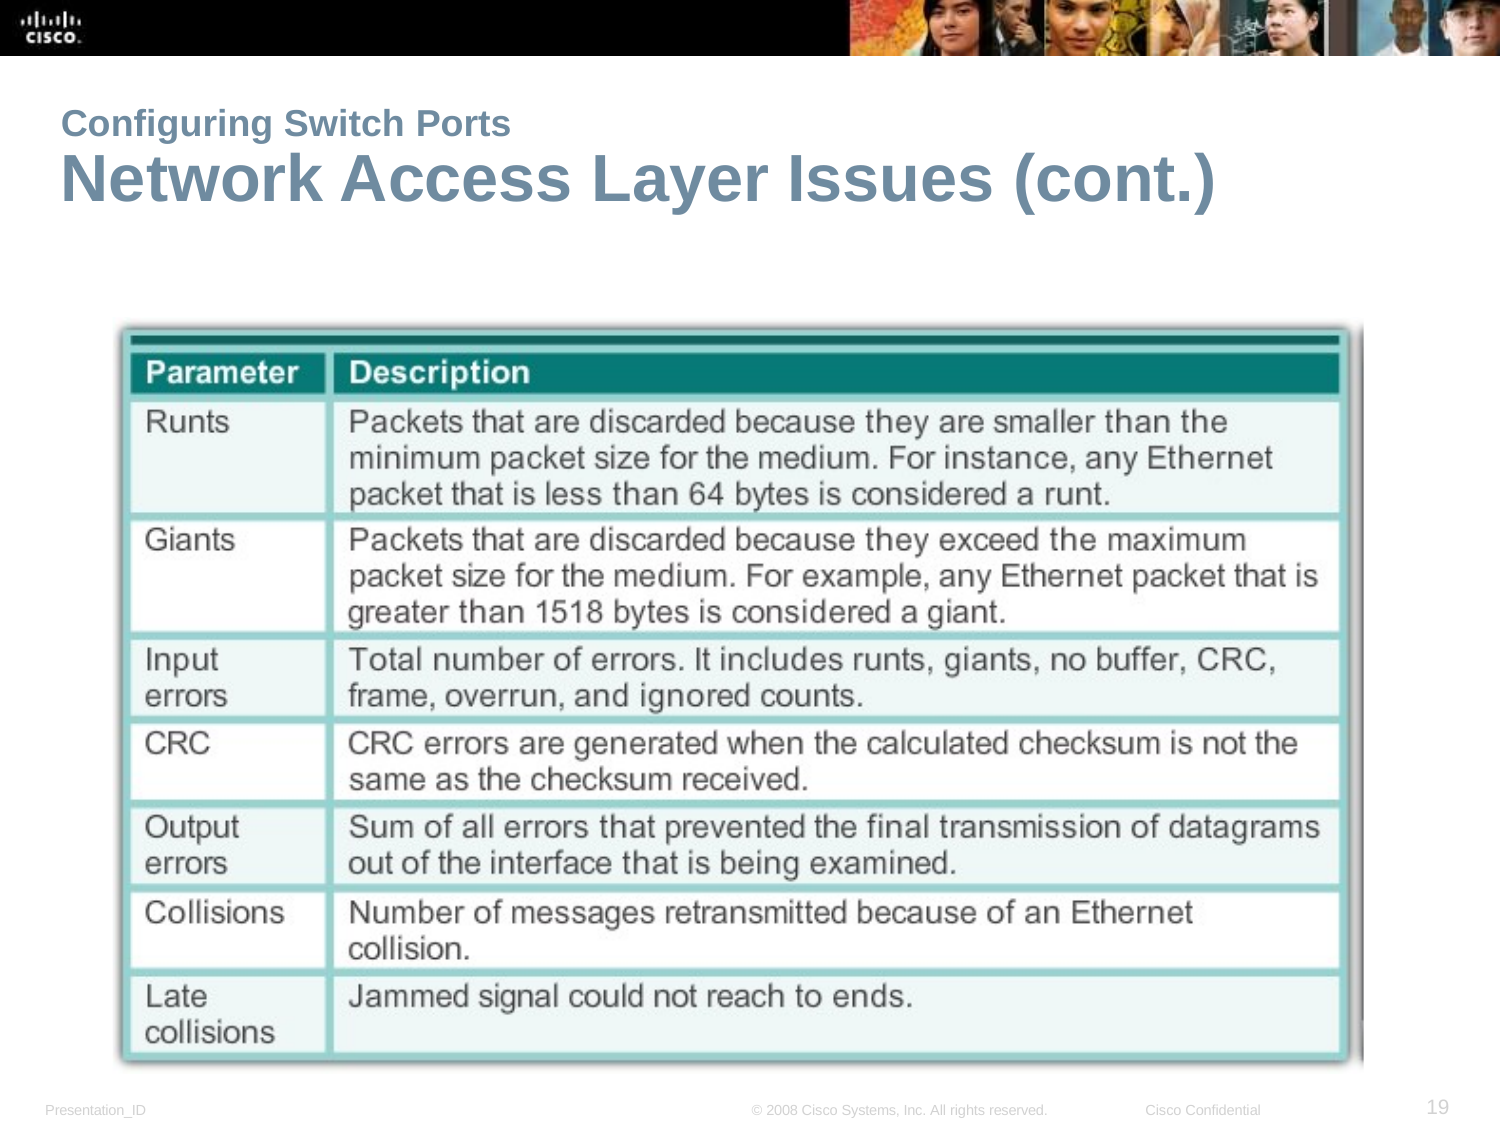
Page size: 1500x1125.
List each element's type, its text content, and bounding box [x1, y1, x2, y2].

text_box [112, 317, 1364, 1074]
text_box Cisco Confidential [1143, 1100, 1264, 1125]
text_box © 2008 Cisco Systems, Inc. All rights reserved. [749, 1100, 1058, 1125]
text_box Configuring Switch Ports [58, 96, 514, 132]
text_box Presentation_ID [43, 1100, 151, 1119]
picture [0, 0, 1500, 56]
text_box Network Access Layer Issues (cont.) [58, 132, 1222, 323]
text_box <number> [1422, 1093, 1454, 1125]
